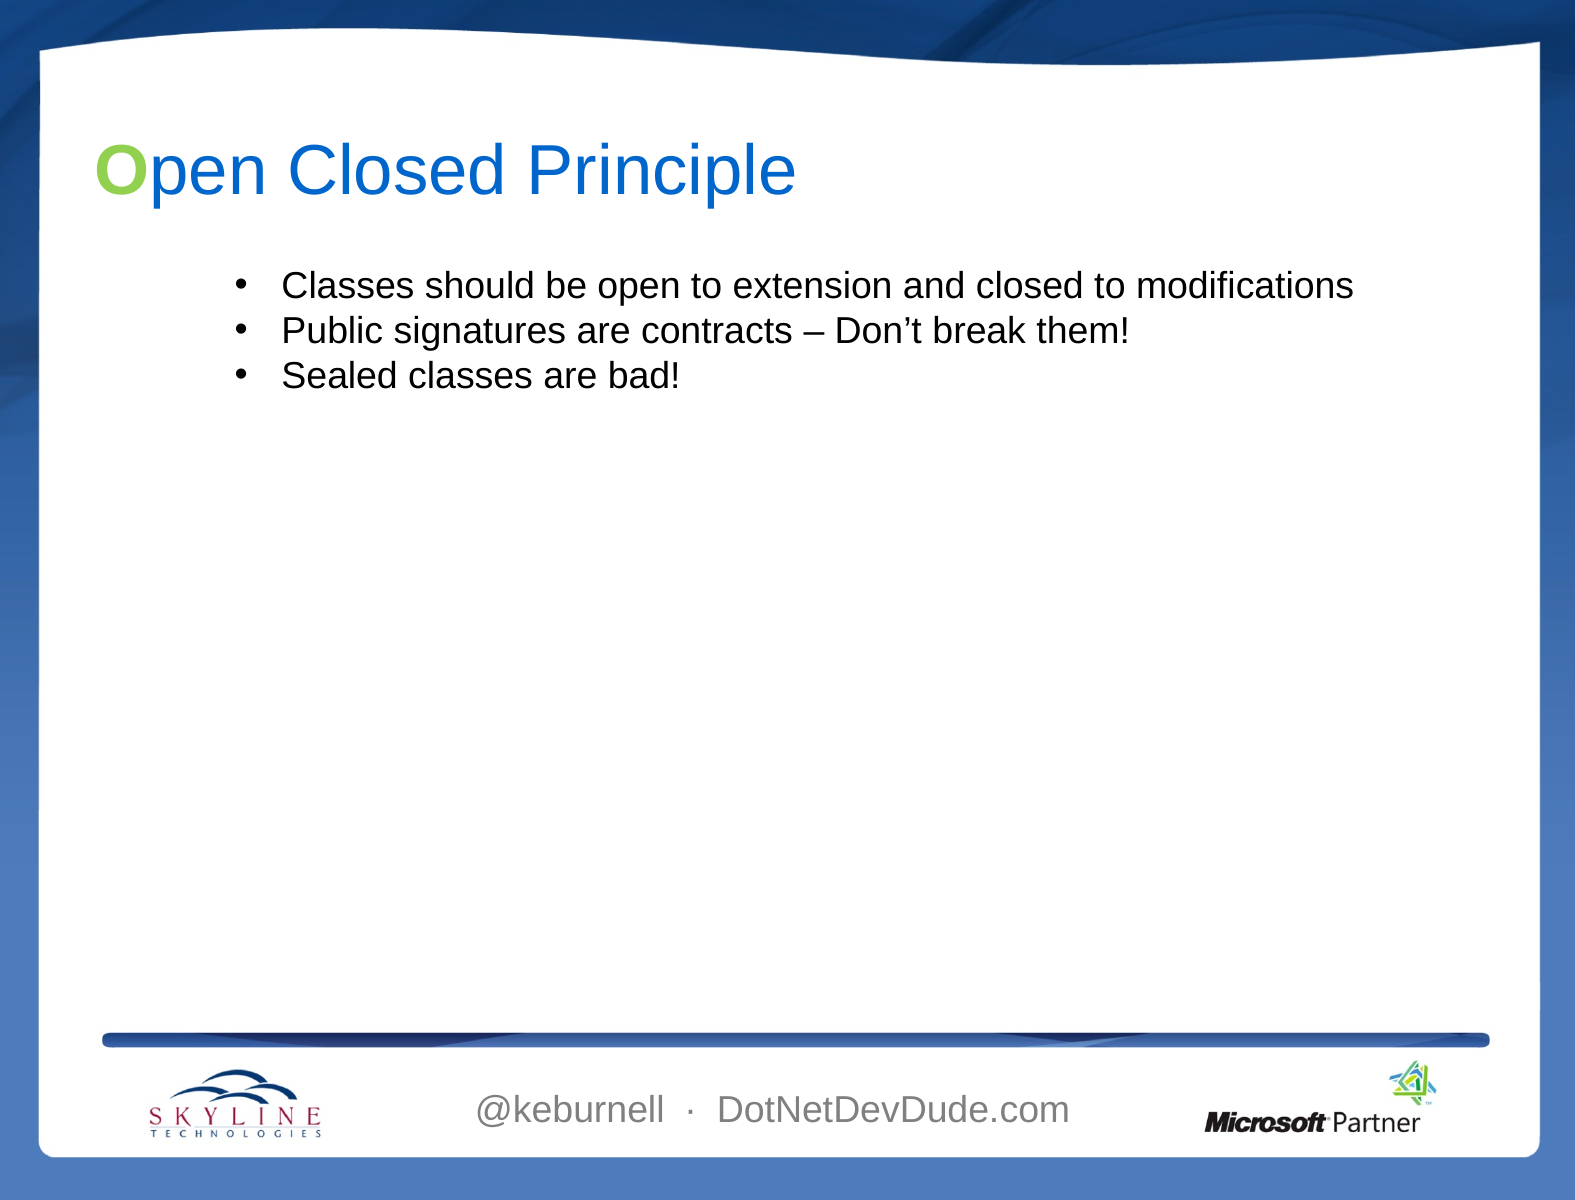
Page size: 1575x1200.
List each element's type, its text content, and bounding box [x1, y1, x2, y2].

text_box Classes should be open to extension and closed to modifications Public signatures are contracts – Don’t break them! Sealed classes are bad! [144, 253, 1442, 404]
picture [0, 0, 1575, 1200]
text_box @keburnell ∙ DotNetDevDude.com [399, 1077, 1146, 1138]
title Open Closed Principle [78, 97, 1517, 236]
